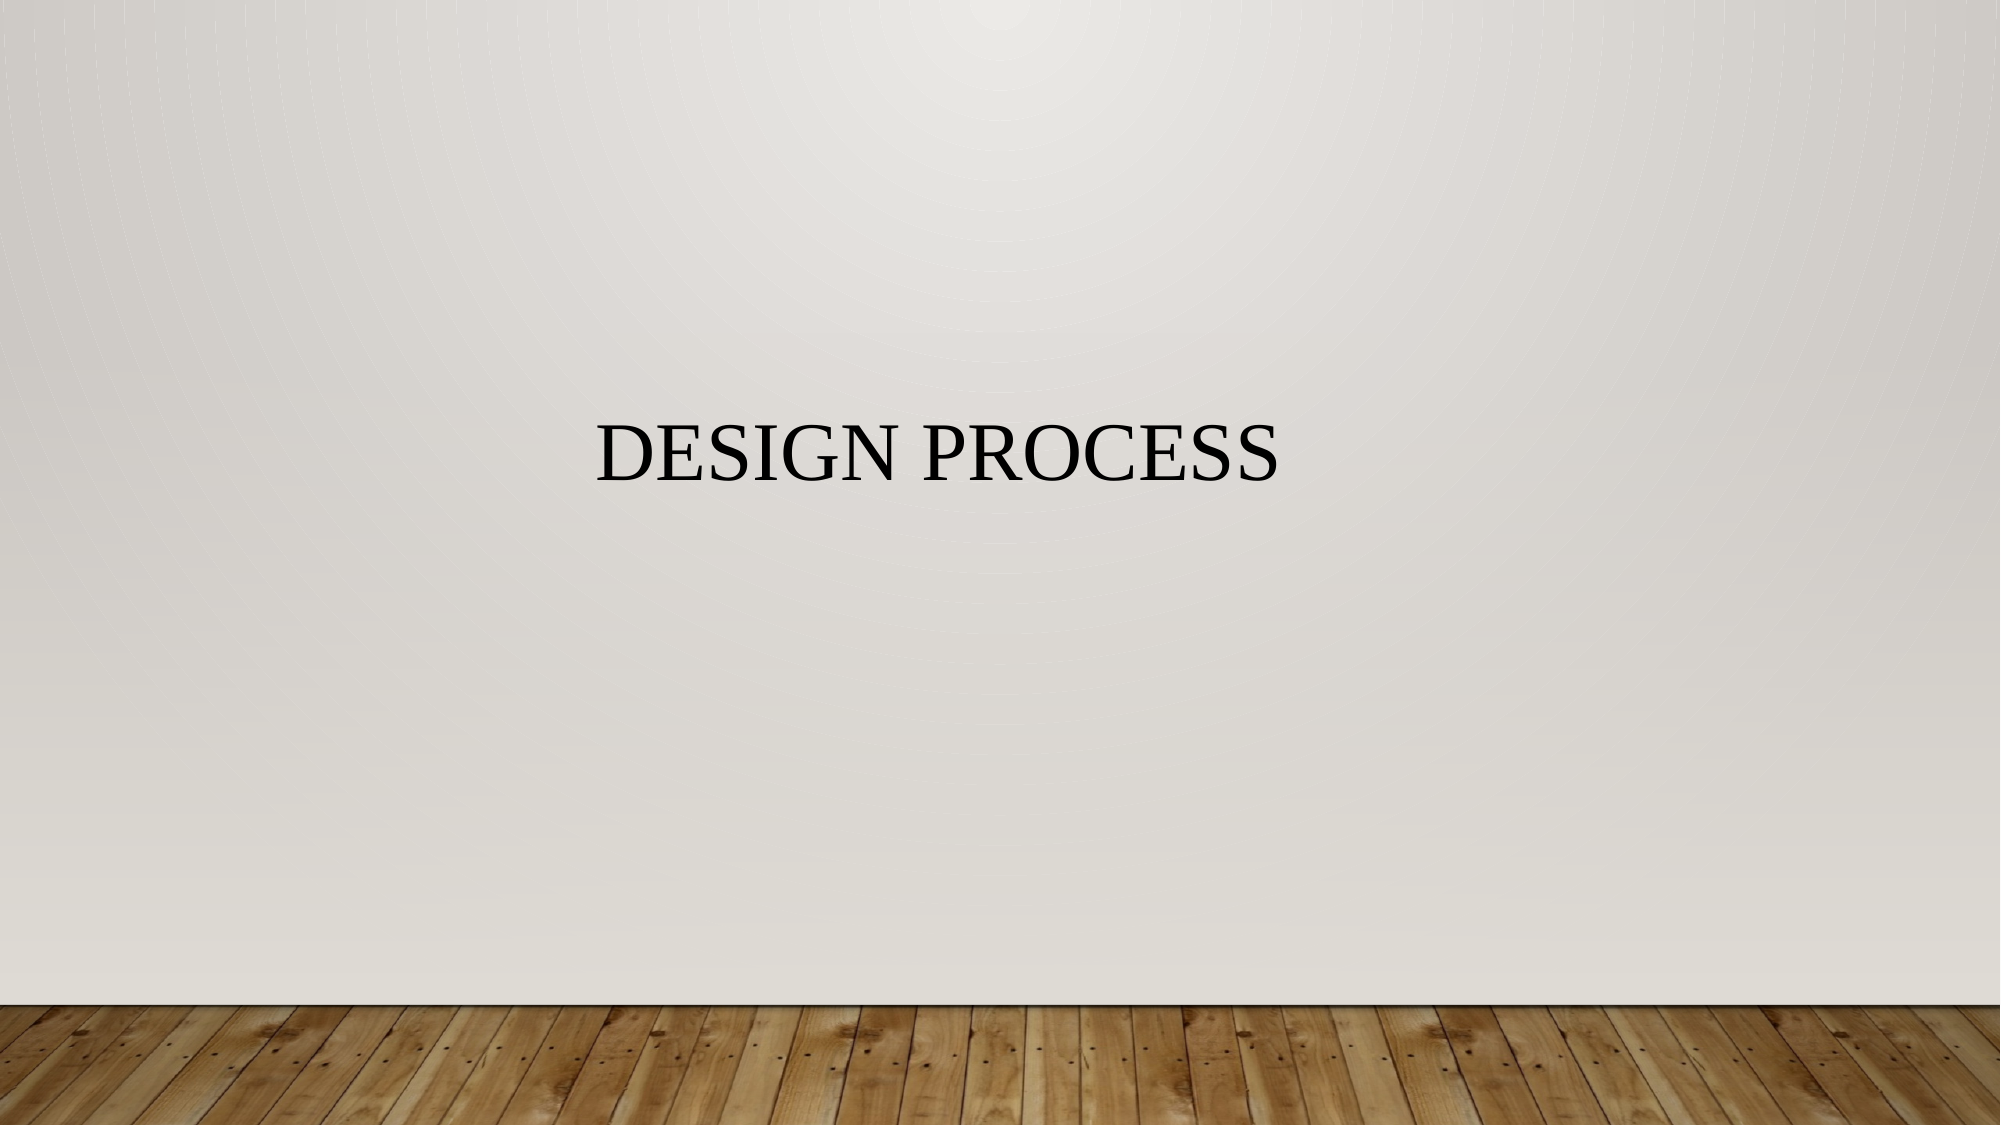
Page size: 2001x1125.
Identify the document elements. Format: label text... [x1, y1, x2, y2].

picture [0, 1005, 2000, 1125]
text_box Design process [580, 401, 2000, 649]
